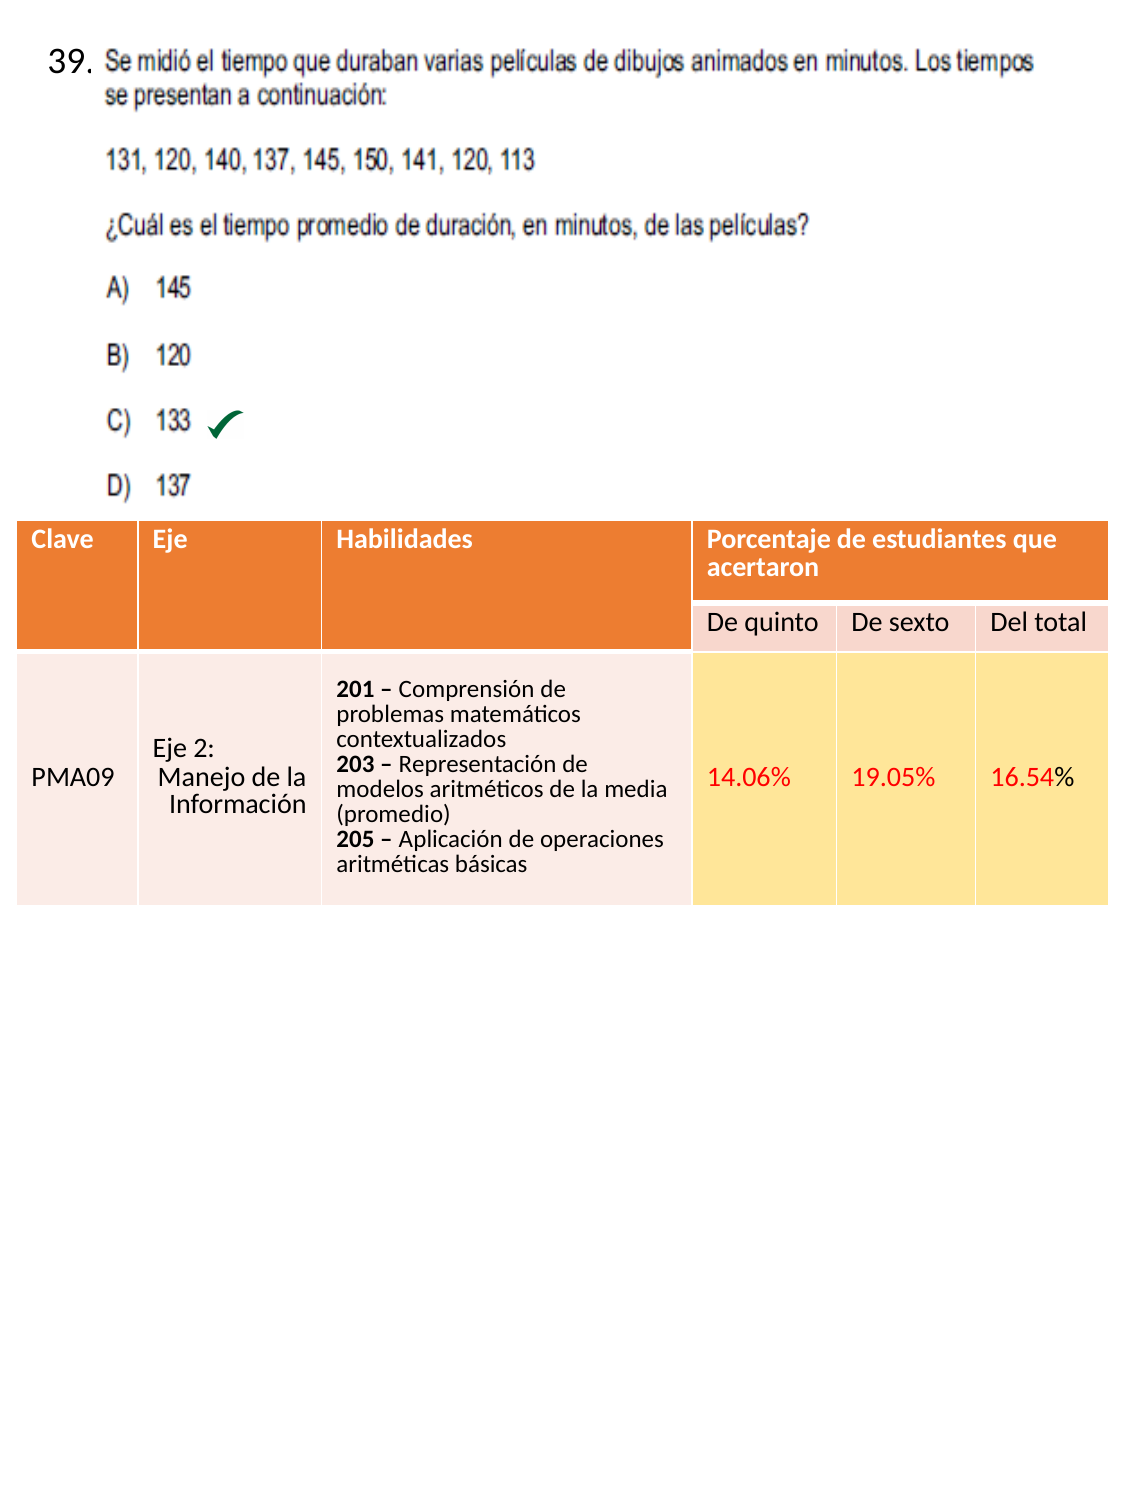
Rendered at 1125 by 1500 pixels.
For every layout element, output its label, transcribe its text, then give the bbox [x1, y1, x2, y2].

table_cell Eje 2: Manejo de la Información [139, 654, 321, 905]
picture [207, 410, 244, 439]
table_cell 14.06% [693, 653, 836, 905]
table_header Eje [139, 521, 321, 649]
table_cell 201 – Comprensión de problemas matemáticos contextualizados 203 – Representación de modelos aritméticos de la media (promedio) 205 – Aplicación de operaciones aritméticas básicas [322, 654, 691, 905]
table_header Clave [17, 521, 137, 649]
table_cell De sexto [837, 606, 975, 651]
table_header Habilidades [322, 521, 691, 649]
table_cell 19.05% [837, 653, 975, 905]
table_cell De quinto [693, 606, 836, 651]
table_header Porcentaje de estudiantes que acertaron [693, 521, 1108, 600]
table_cell Del total [976, 606, 1108, 651]
table_cell 16.54% [976, 653, 1108, 905]
table_cell PMA09 [17, 654, 137, 905]
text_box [30, 28, 1041, 518]
